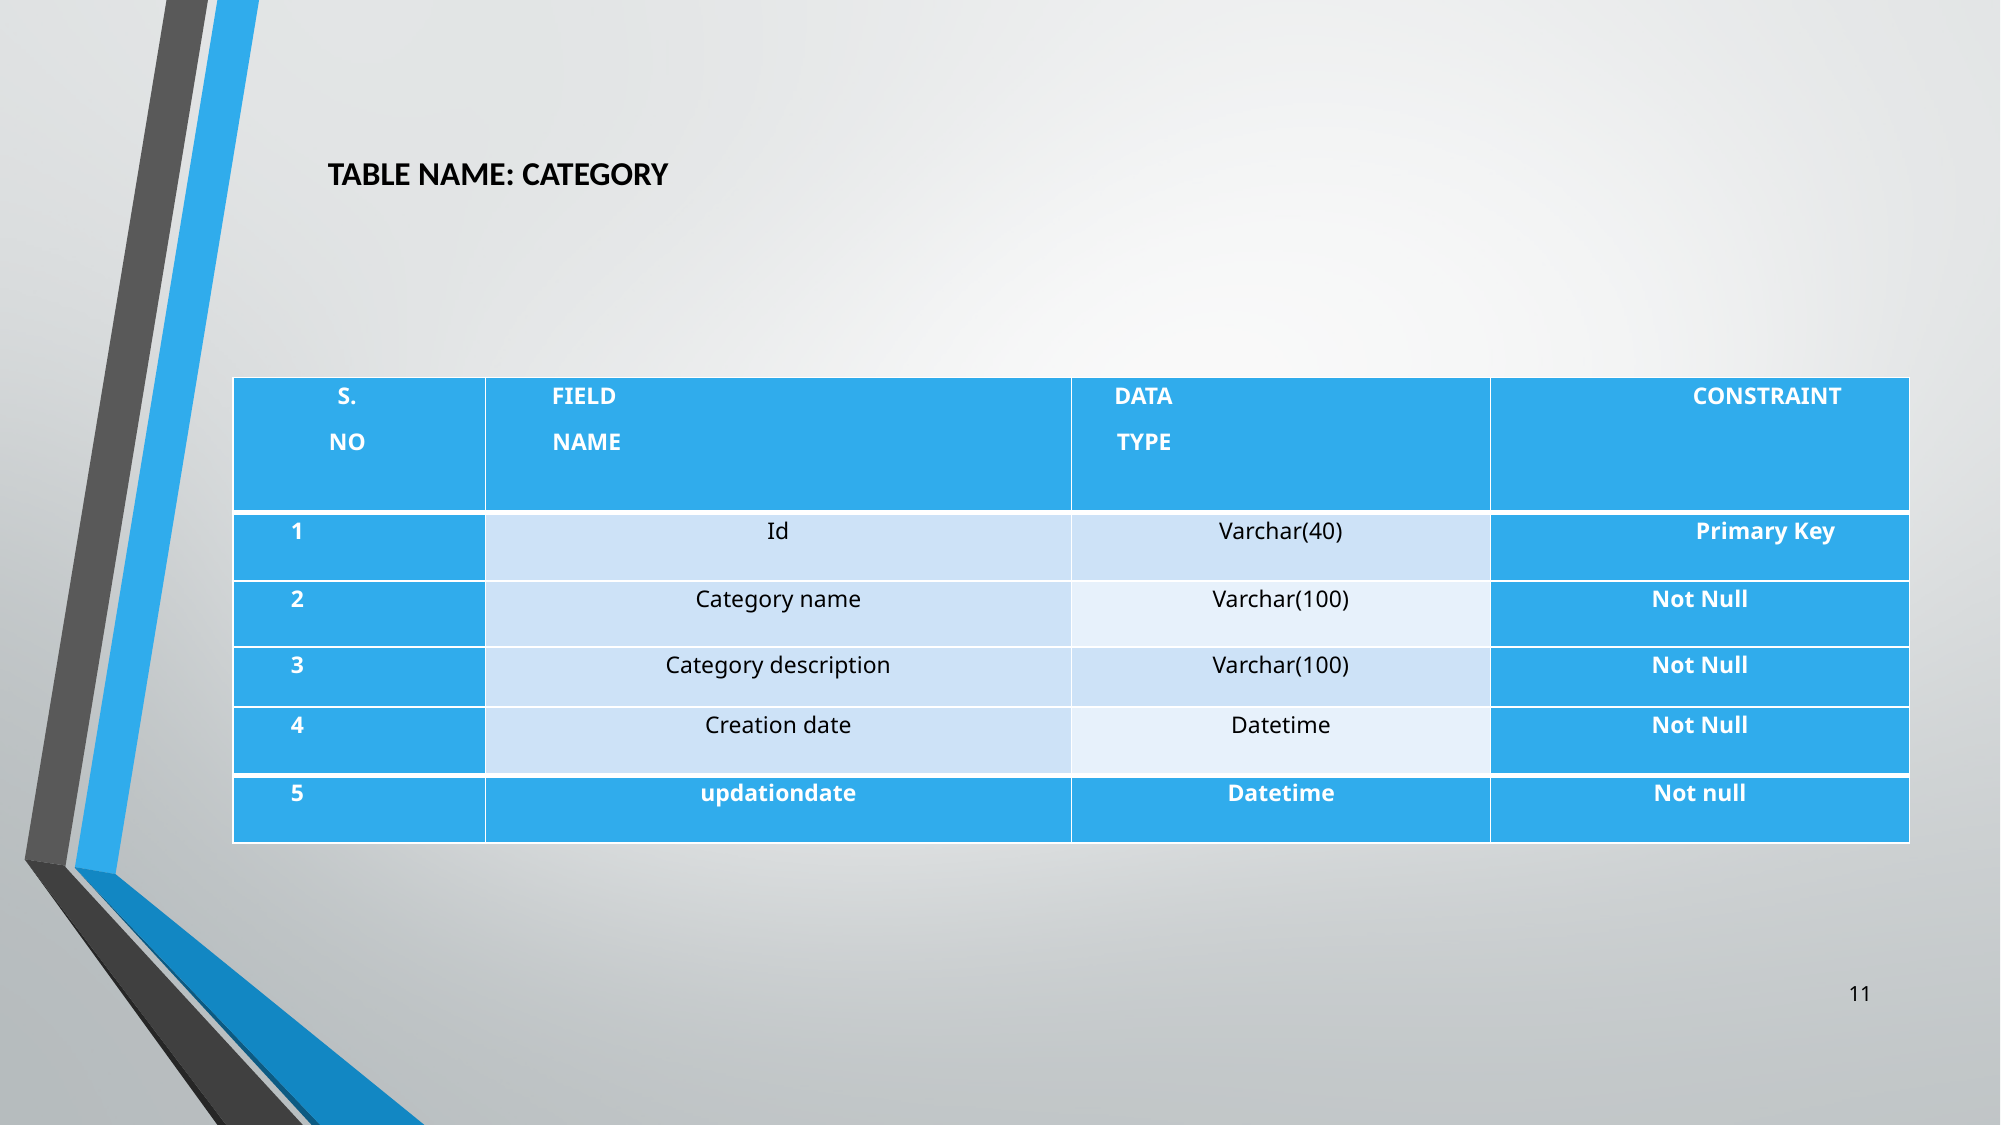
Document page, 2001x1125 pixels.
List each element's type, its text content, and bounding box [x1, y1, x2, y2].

table_cell Creation date [486, 708, 1071, 773]
table_cell 2 [234, 582, 485, 646]
table_cell 3 [234, 648, 485, 706]
table_cell Varchar(40) [1072, 515, 1490, 580]
table_cell Category description [486, 648, 1071, 706]
table_cell 4 [234, 708, 485, 773]
table_cell Not Null [1491, 708, 1909, 773]
table_cell Varchar(100) [1072, 582, 1490, 646]
table_cell 5 [234, 778, 485, 842]
table_cell Id [486, 515, 1071, 580]
table_cell Not Null [1491, 648, 1909, 706]
table_cell Not Null [1491, 582, 1909, 646]
table_cell 1 [234, 515, 485, 580]
table_cell Datetime [1072, 708, 1490, 773]
table_cell Category name [486, 582, 1071, 646]
table_cell Primary Key [1491, 515, 1909, 580]
table_header S. NO [234, 378, 485, 510]
table_header DATA TYPE [1072, 378, 1490, 510]
table_header CONSTRAINT [1491, 378, 1909, 510]
slide_number 11 [1796, 965, 1887, 1025]
table_cell Datetime [1072, 778, 1490, 842]
table_cell Varchar(100) [1072, 648, 1490, 706]
table_header FIELD NAME [486, 378, 1071, 510]
text_box TABLE NAME: CATEGORY [312, 145, 2000, 200]
table_cell Not null [1491, 778, 1909, 842]
table_cell updationdate [486, 778, 1071, 842]
